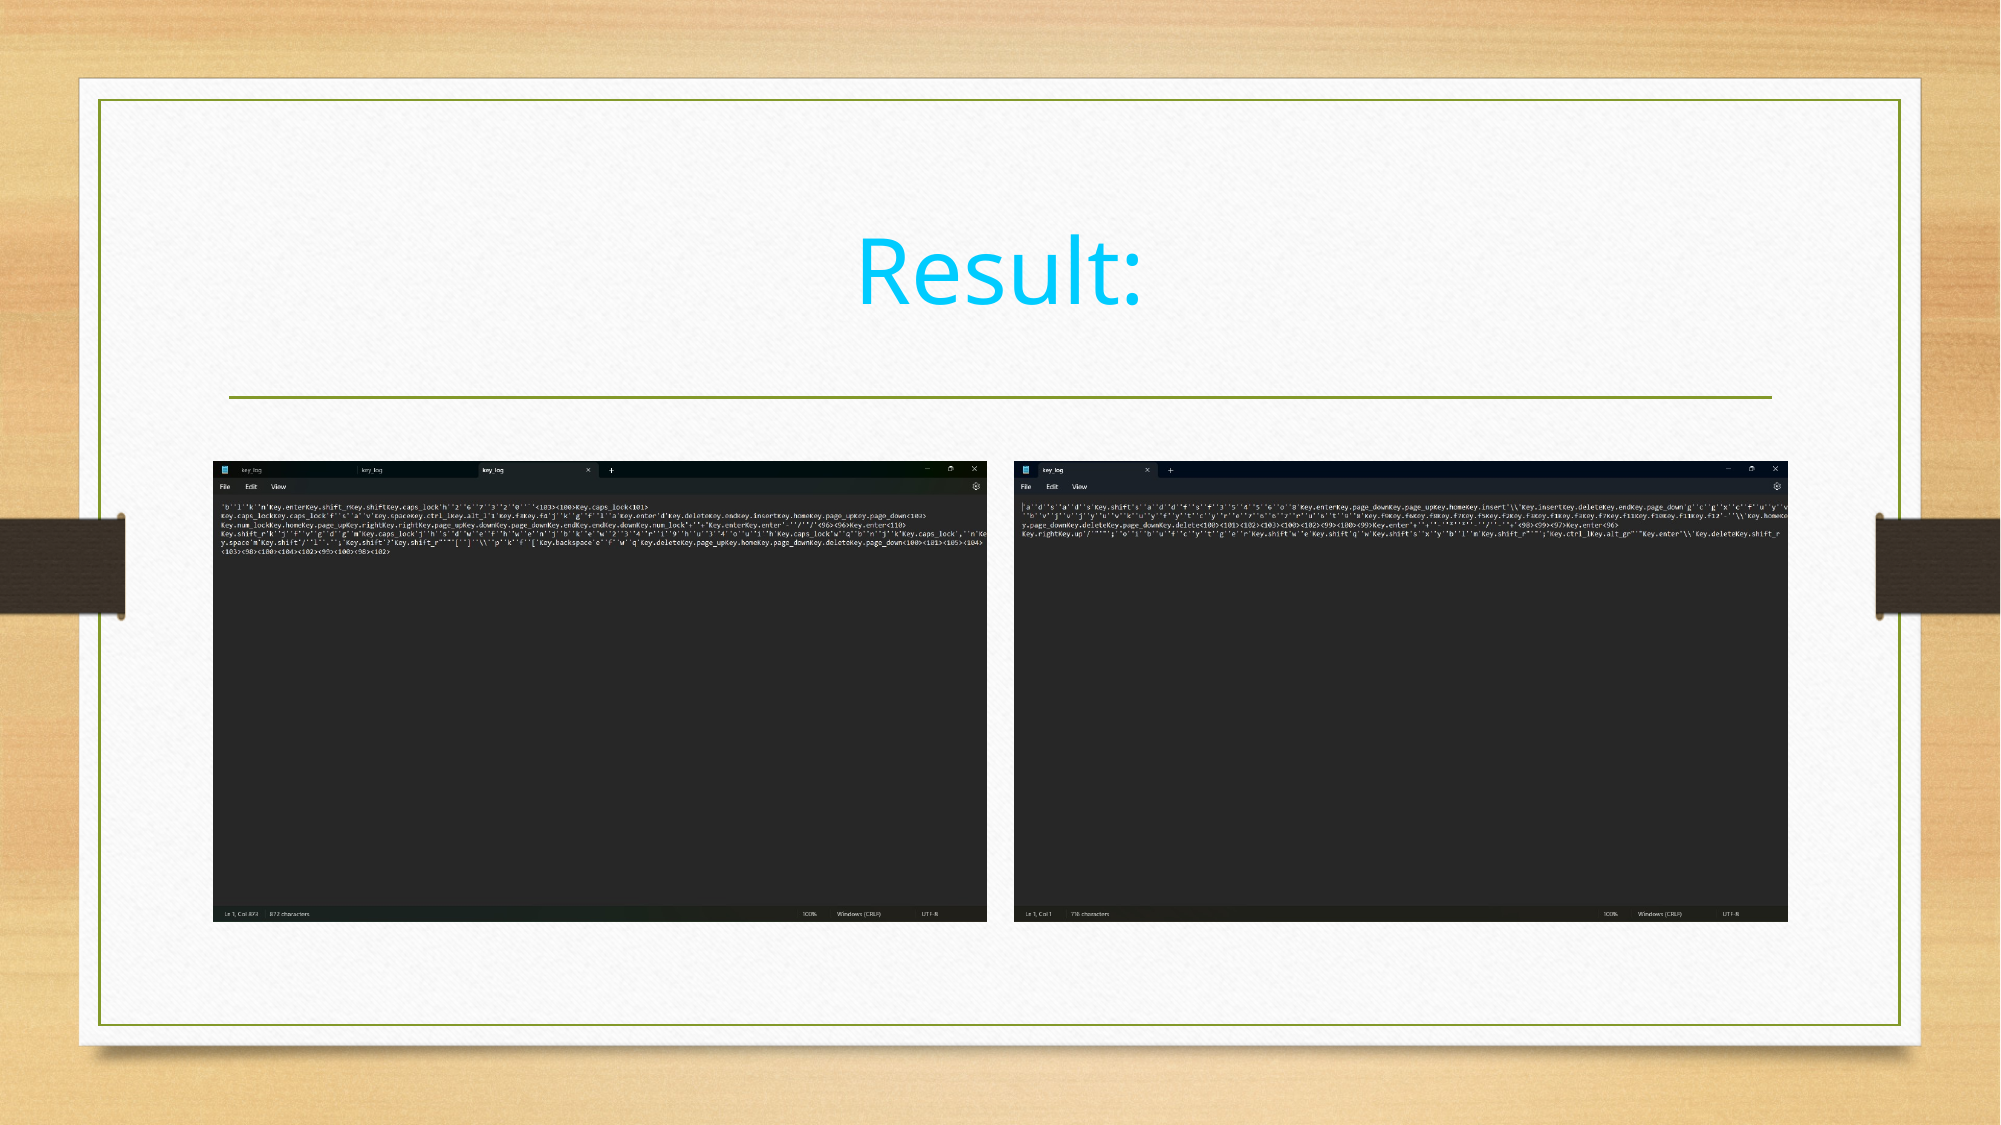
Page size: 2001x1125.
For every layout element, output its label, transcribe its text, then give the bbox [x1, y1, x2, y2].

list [1013, 461, 1789, 922]
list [212, 461, 988, 922]
title Result: [212, 161, 1788, 375]
picture [0, 0, 2001, 1125]
